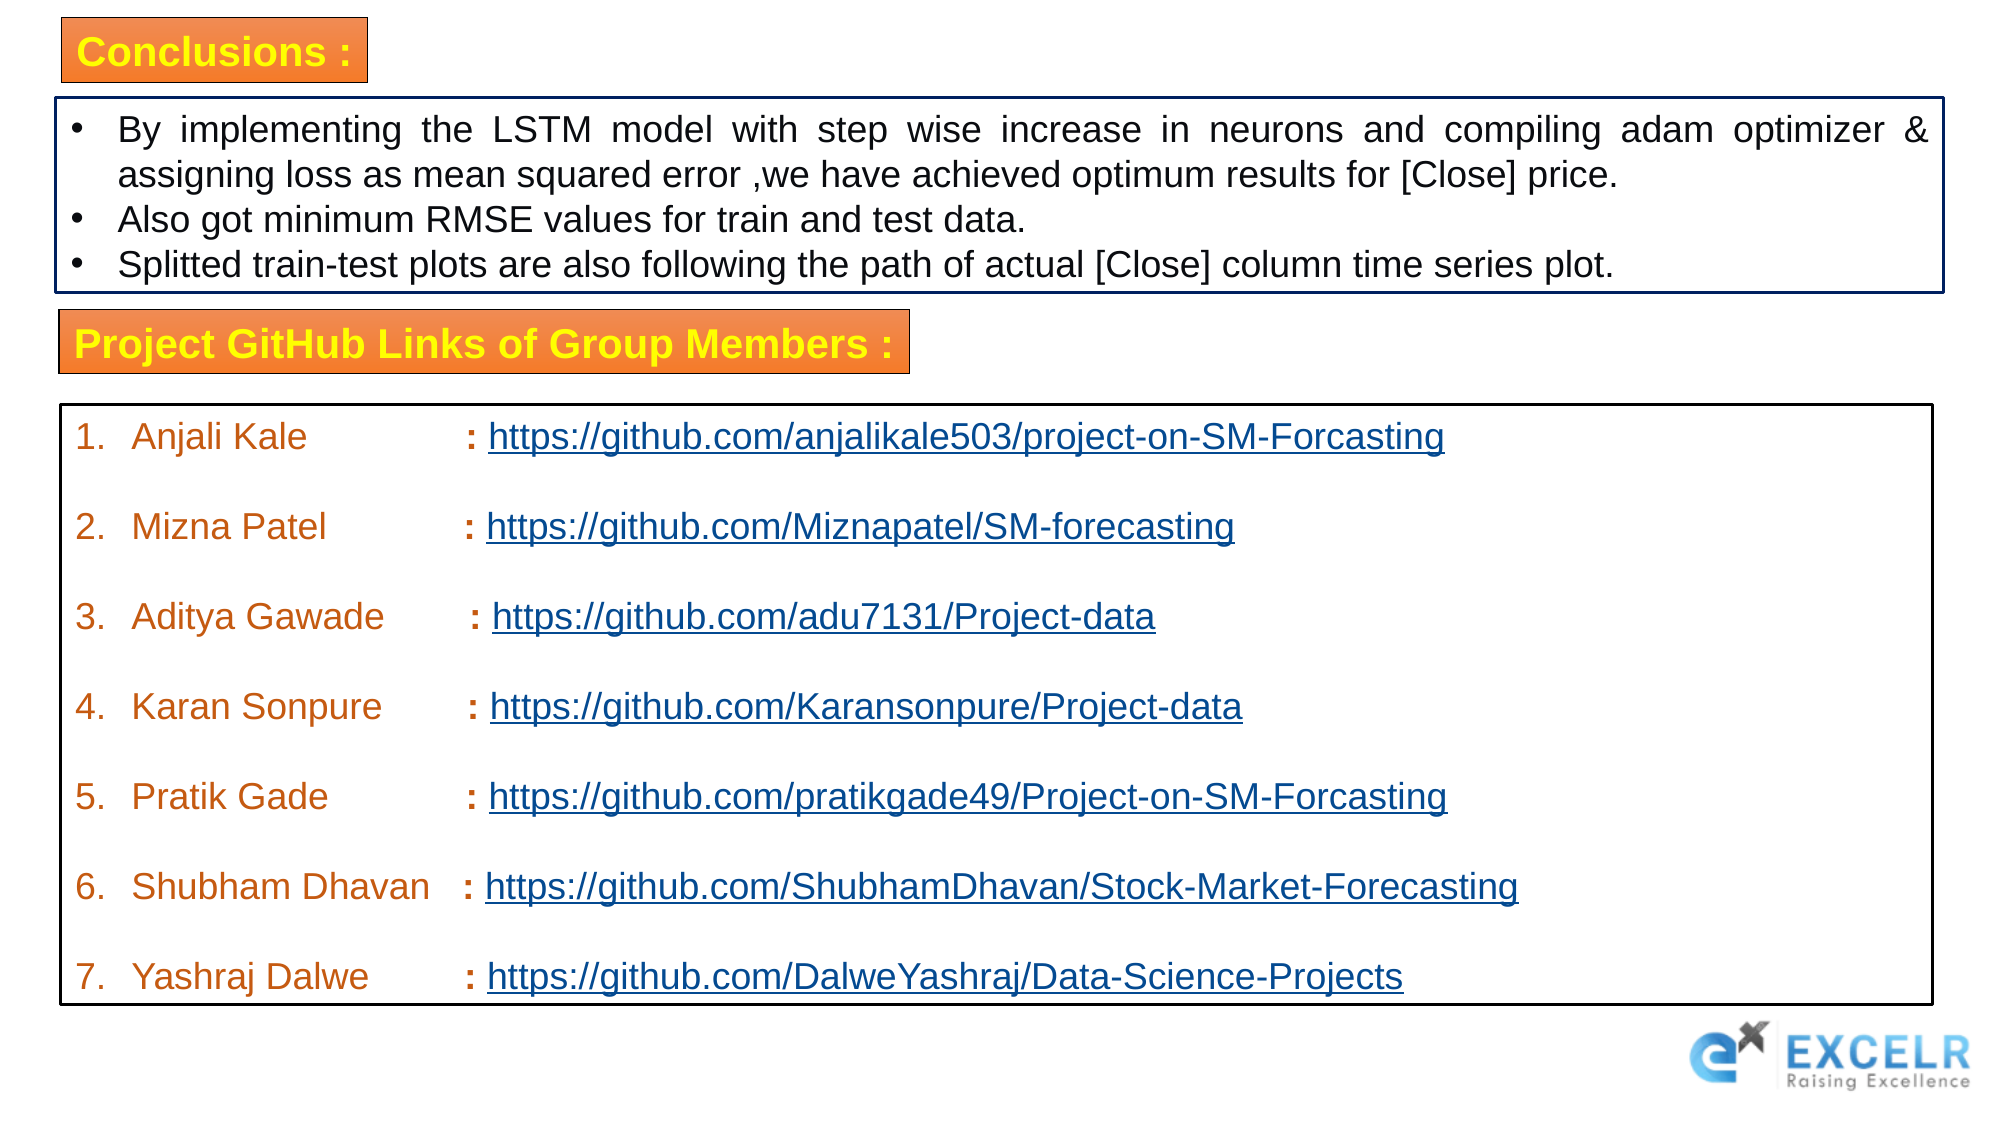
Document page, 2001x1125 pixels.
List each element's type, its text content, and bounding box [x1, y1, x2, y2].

picture [1657, 989, 2000, 1125]
text_box Project GitHub Links of Group Members : [58, 309, 910, 374]
text_box Anjali Kale : https://github.com/anjalikale503/project-on-SM-Forcasting Mizna Patel : https://github.com/Miznapatel/SM-forecasting Aditya Gawade : https://github.com/adu7131/Project-data Karan Sonpure : https://github.com/Karansonpure/Project-data Pratik Gade : https://github.com/pratikgade49/Project-on-SM-Forcasting Shubham Dhavan : https://github.com/ShubhamDhavan/Stock-Market-Forecasting Yashraj Dalwe : https://github.com/DalweYashraj/Data-Science-Projects [60, 404, 1933, 1005]
text_box By implementing the LSTM model with step wise increase in neurons and compiling adam optimizer & assigning loss as mean squared error ,we have achieved optimum results for [Close] price. Also got minimum RMSE values for train and test data. Splitted train-test plots are also following the path of actual [Close] column time series plot. [55, 97, 1944, 293]
text_box Conclusions : [61, 17, 368, 83]
